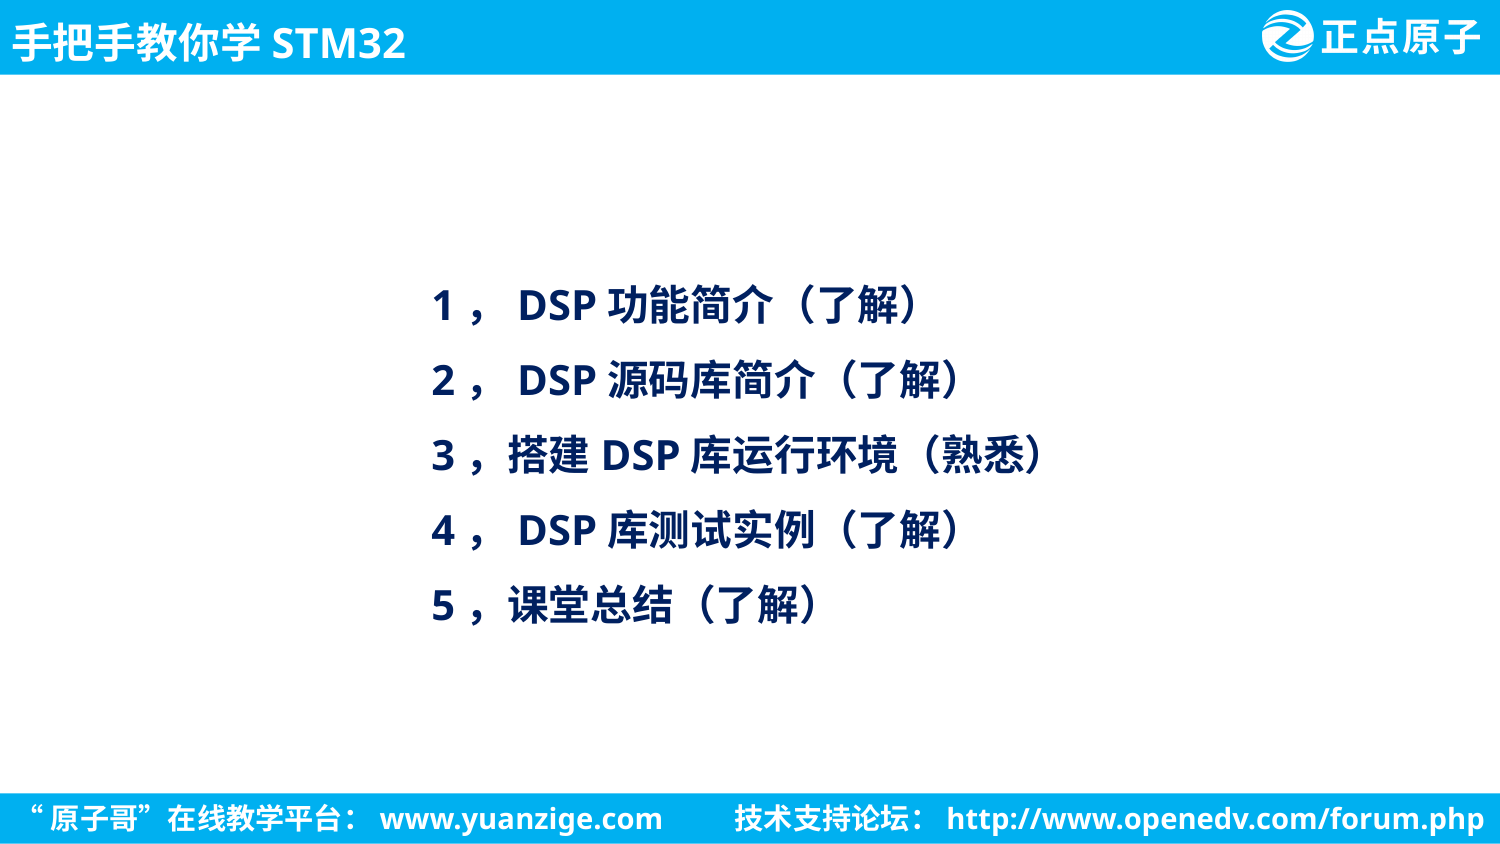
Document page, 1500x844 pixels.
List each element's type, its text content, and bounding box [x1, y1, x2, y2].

picture [1263, 27, 1307, 61]
picture [1322, 21, 1357, 52]
text_box “原子哥”在线教学平台：www.yuanzige.com [0, 793, 544, 843]
picture [1412, 44, 1418, 52]
picture [1367, 18, 1396, 42]
picture [1431, 44, 1438, 52]
picture [1391, 45, 1397, 53]
text_box 手把手教你学STM32 [0, 0, 967, 75]
picture [1445, 21, 1479, 54]
picture [1267, 11, 1313, 45]
text_box [0, 0, 1500, 76]
picture [1364, 45, 1370, 53]
picture [1404, 20, 1438, 54]
text_box 技术支持论坛：http://www.openedv.com/forum.php [544, 793, 1500, 843]
text_box 1，DSP功能简介（了解） 2，DSP源码库简介（了解） 3，搭建DSP库运行环境（熟悉） 4，DSP库测试实例（了解） 5，课堂总结（了解） [423, 249, 1300, 633]
